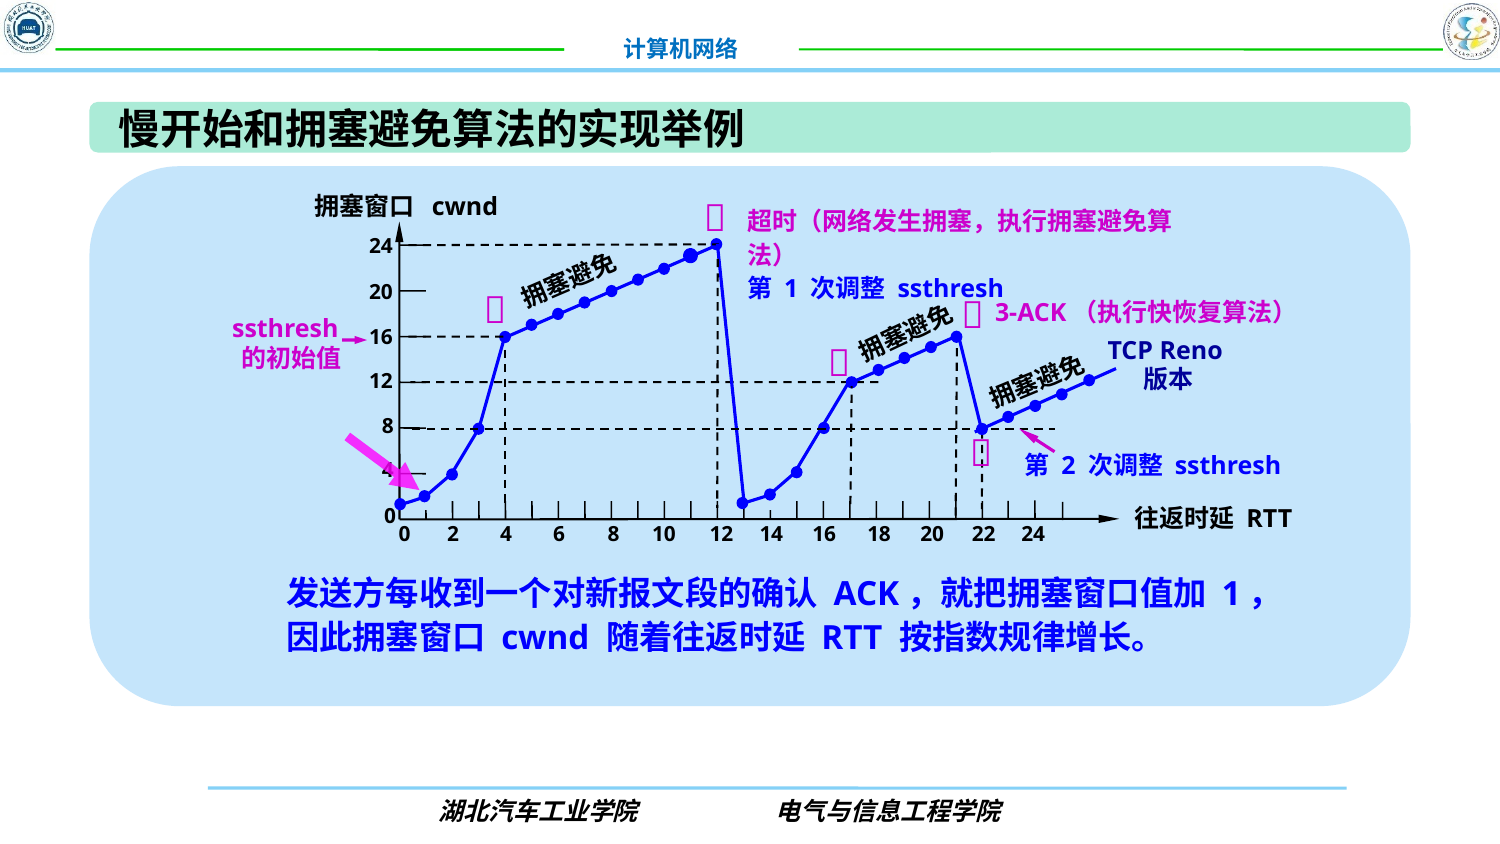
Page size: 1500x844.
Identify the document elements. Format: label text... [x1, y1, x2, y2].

text_box 慢开始和拥塞避免算法的实现举例 [103, 95, 760, 160]
text_box [760, 101, 1411, 153]
picture [0, 0, 58, 57]
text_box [215, 182, 1341, 555]
text_box 发送方每收到一个对新报文段的确认 ACK，就把拥塞窗口值加 1，因此拥塞窗口 cwnd 随着往返时延 RTT 按指数规律增长。 [271, 562, 1310, 664]
picture [1443, 3, 1500, 60]
text_box [89, 101, 103, 153]
text_box [87, 164, 1413, 709]
